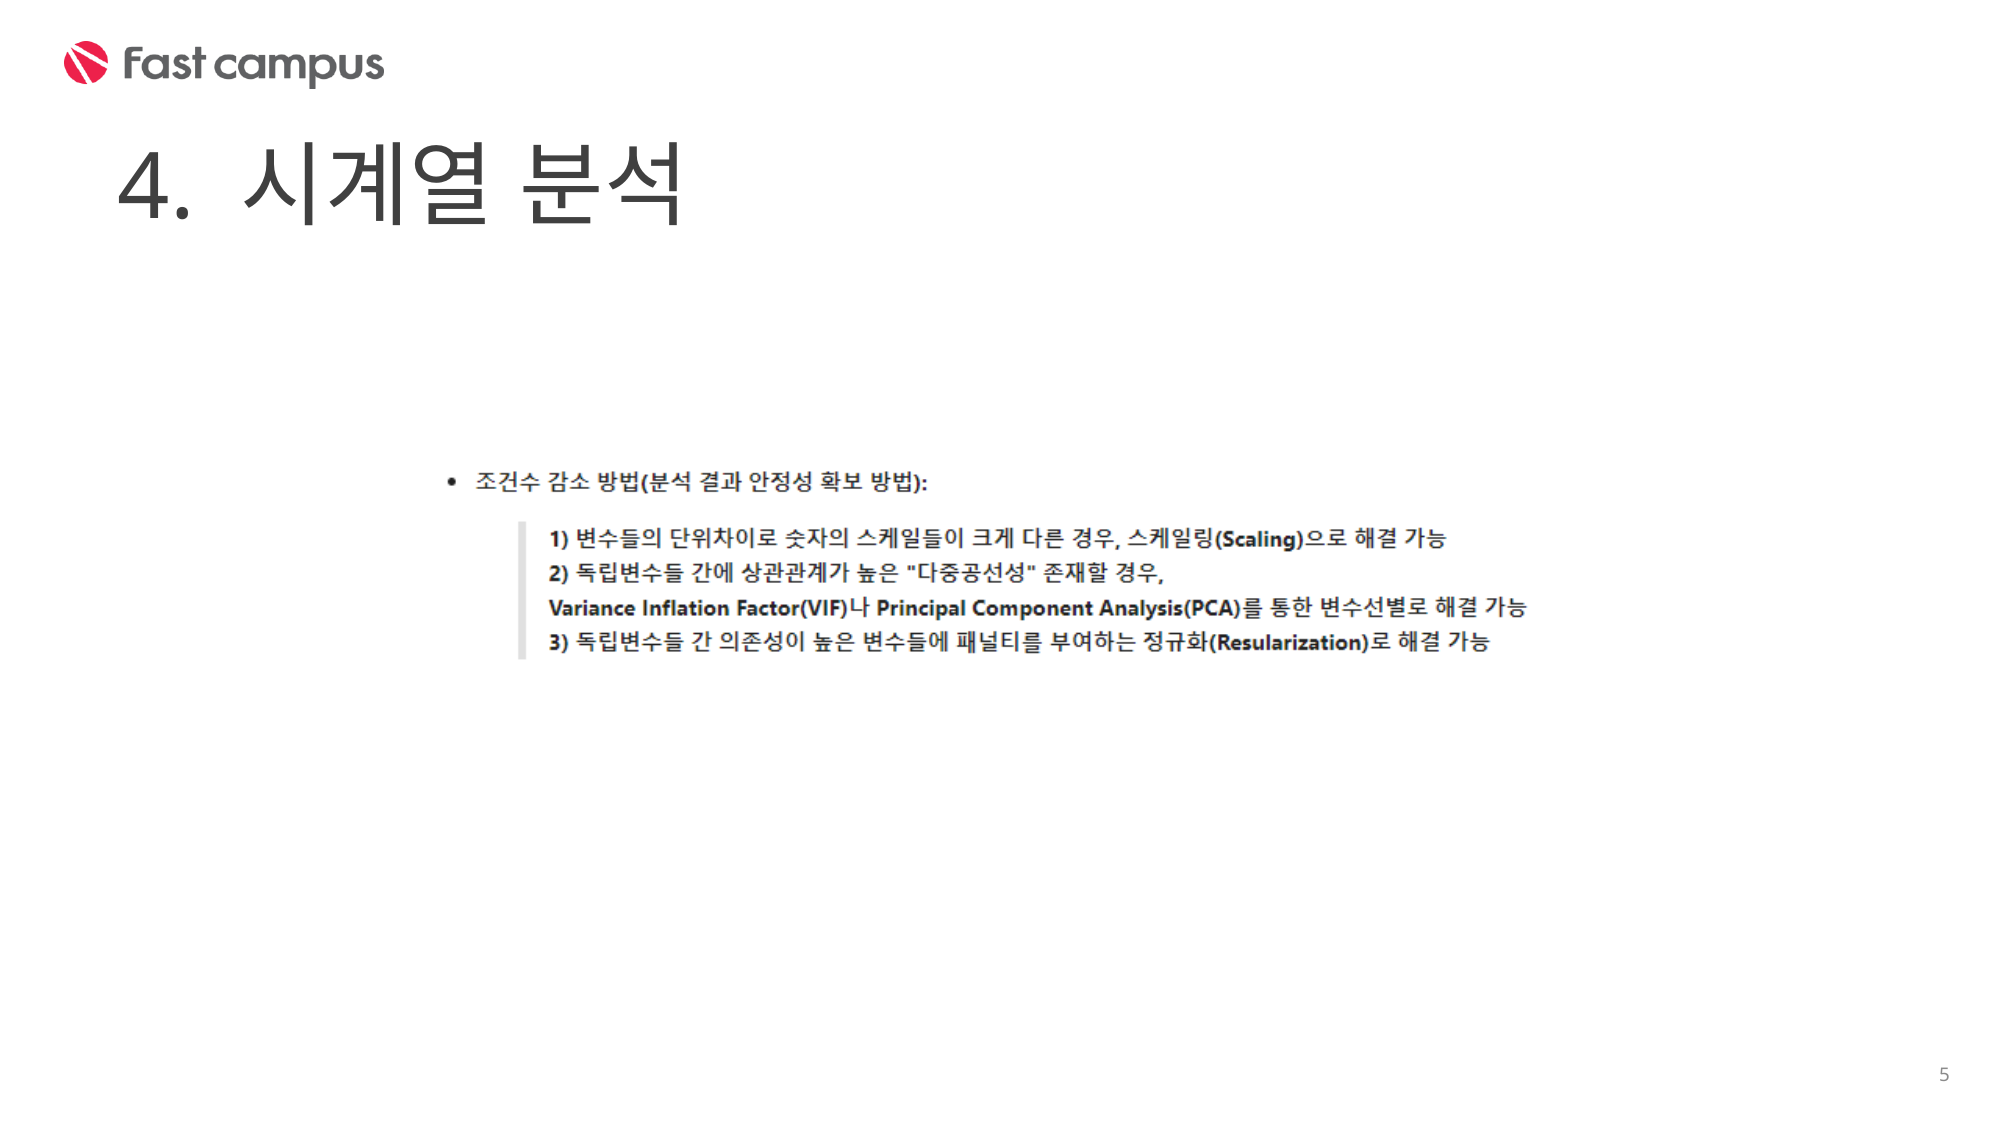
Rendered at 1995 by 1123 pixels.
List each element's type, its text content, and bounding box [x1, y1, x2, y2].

slide_number 5 [1502, 1045, 1969, 1106]
title 4. 시계열 분석 [99, 88, 1896, 276]
picture [419, 441, 1575, 680]
picture [64, 41, 384, 89]
